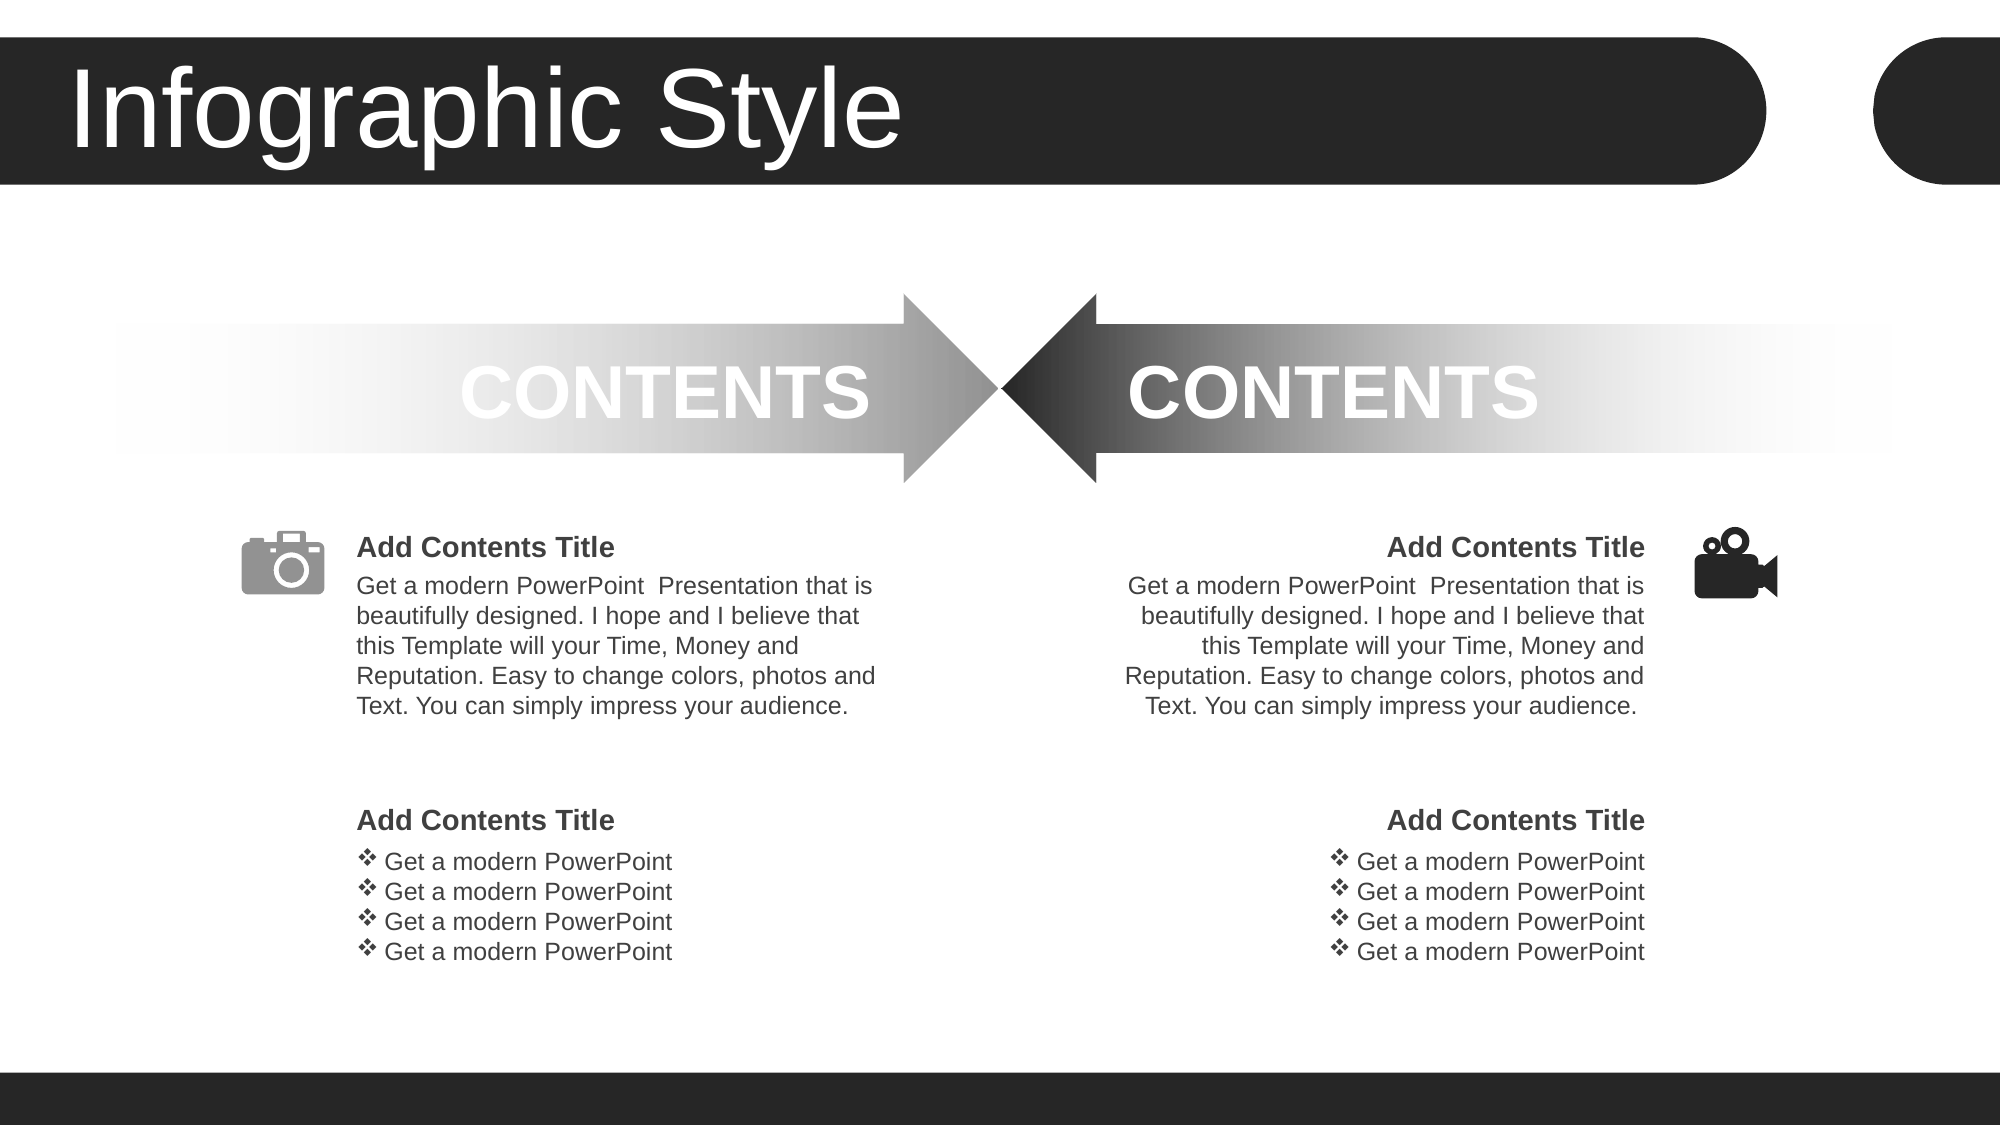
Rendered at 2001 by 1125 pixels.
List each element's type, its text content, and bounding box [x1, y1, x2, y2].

text_box [240, 529, 326, 596]
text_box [341, 520, 893, 975]
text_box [1001, 293, 1900, 483]
list Infographic Style [53, 51, 1952, 171]
text_box [1693, 525, 1779, 600]
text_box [1109, 520, 1661, 975]
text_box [100, 293, 998, 483]
